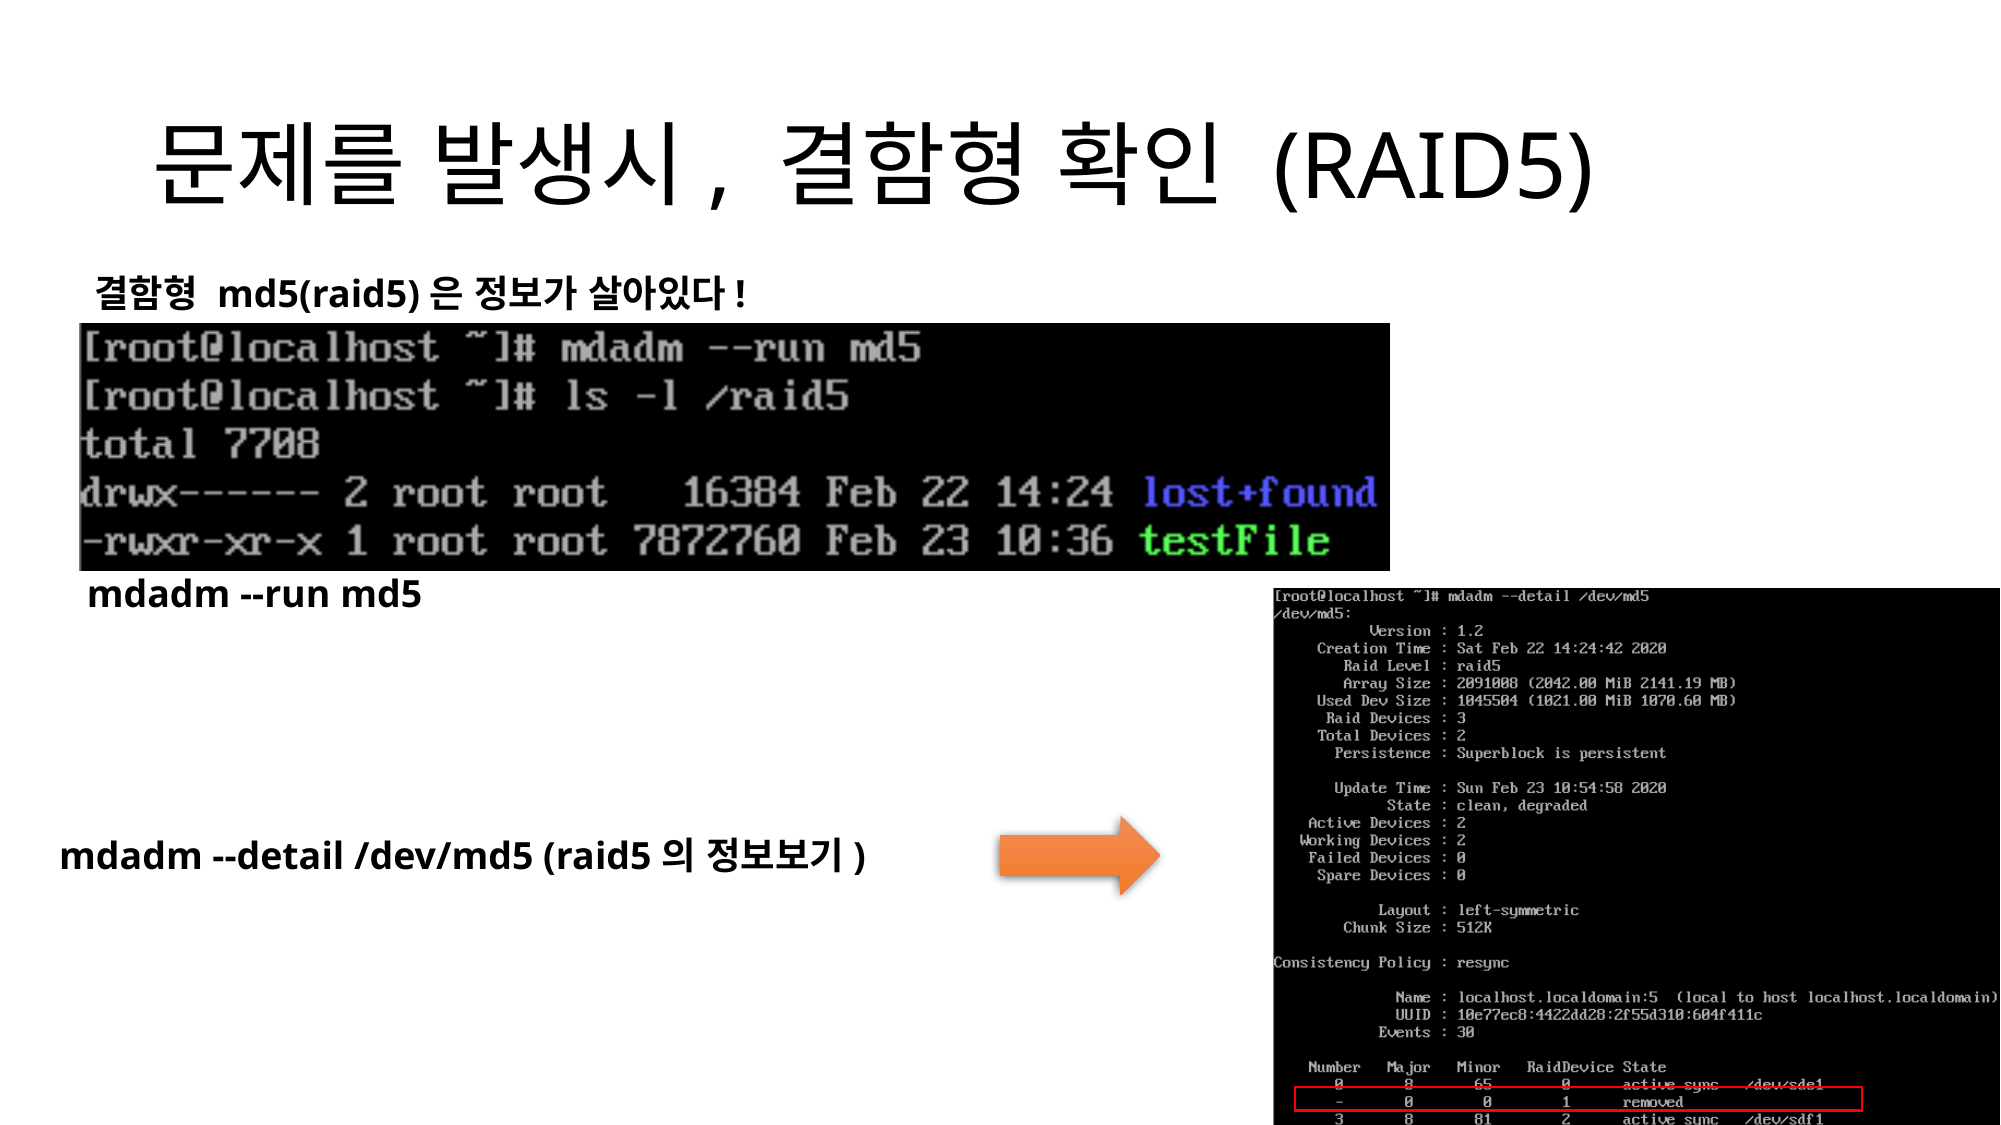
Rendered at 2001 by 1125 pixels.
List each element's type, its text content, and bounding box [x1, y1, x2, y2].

text_box [999, 815, 1161, 895]
picture [1273, 588, 2000, 1125]
text_box mdadm --run md5 [72, 562, 438, 623]
picture [79, 323, 1390, 571]
text_box 결함형 md5(raid5)은 정보가 살아있다! [79, 262, 761, 323]
title 문제를 발생시, 결함형 확인 (RAID5) [137, 59, 1863, 278]
text_box mdadm --detail /dev/md5 (raid5의 정보보기) [44, 824, 881, 885]
